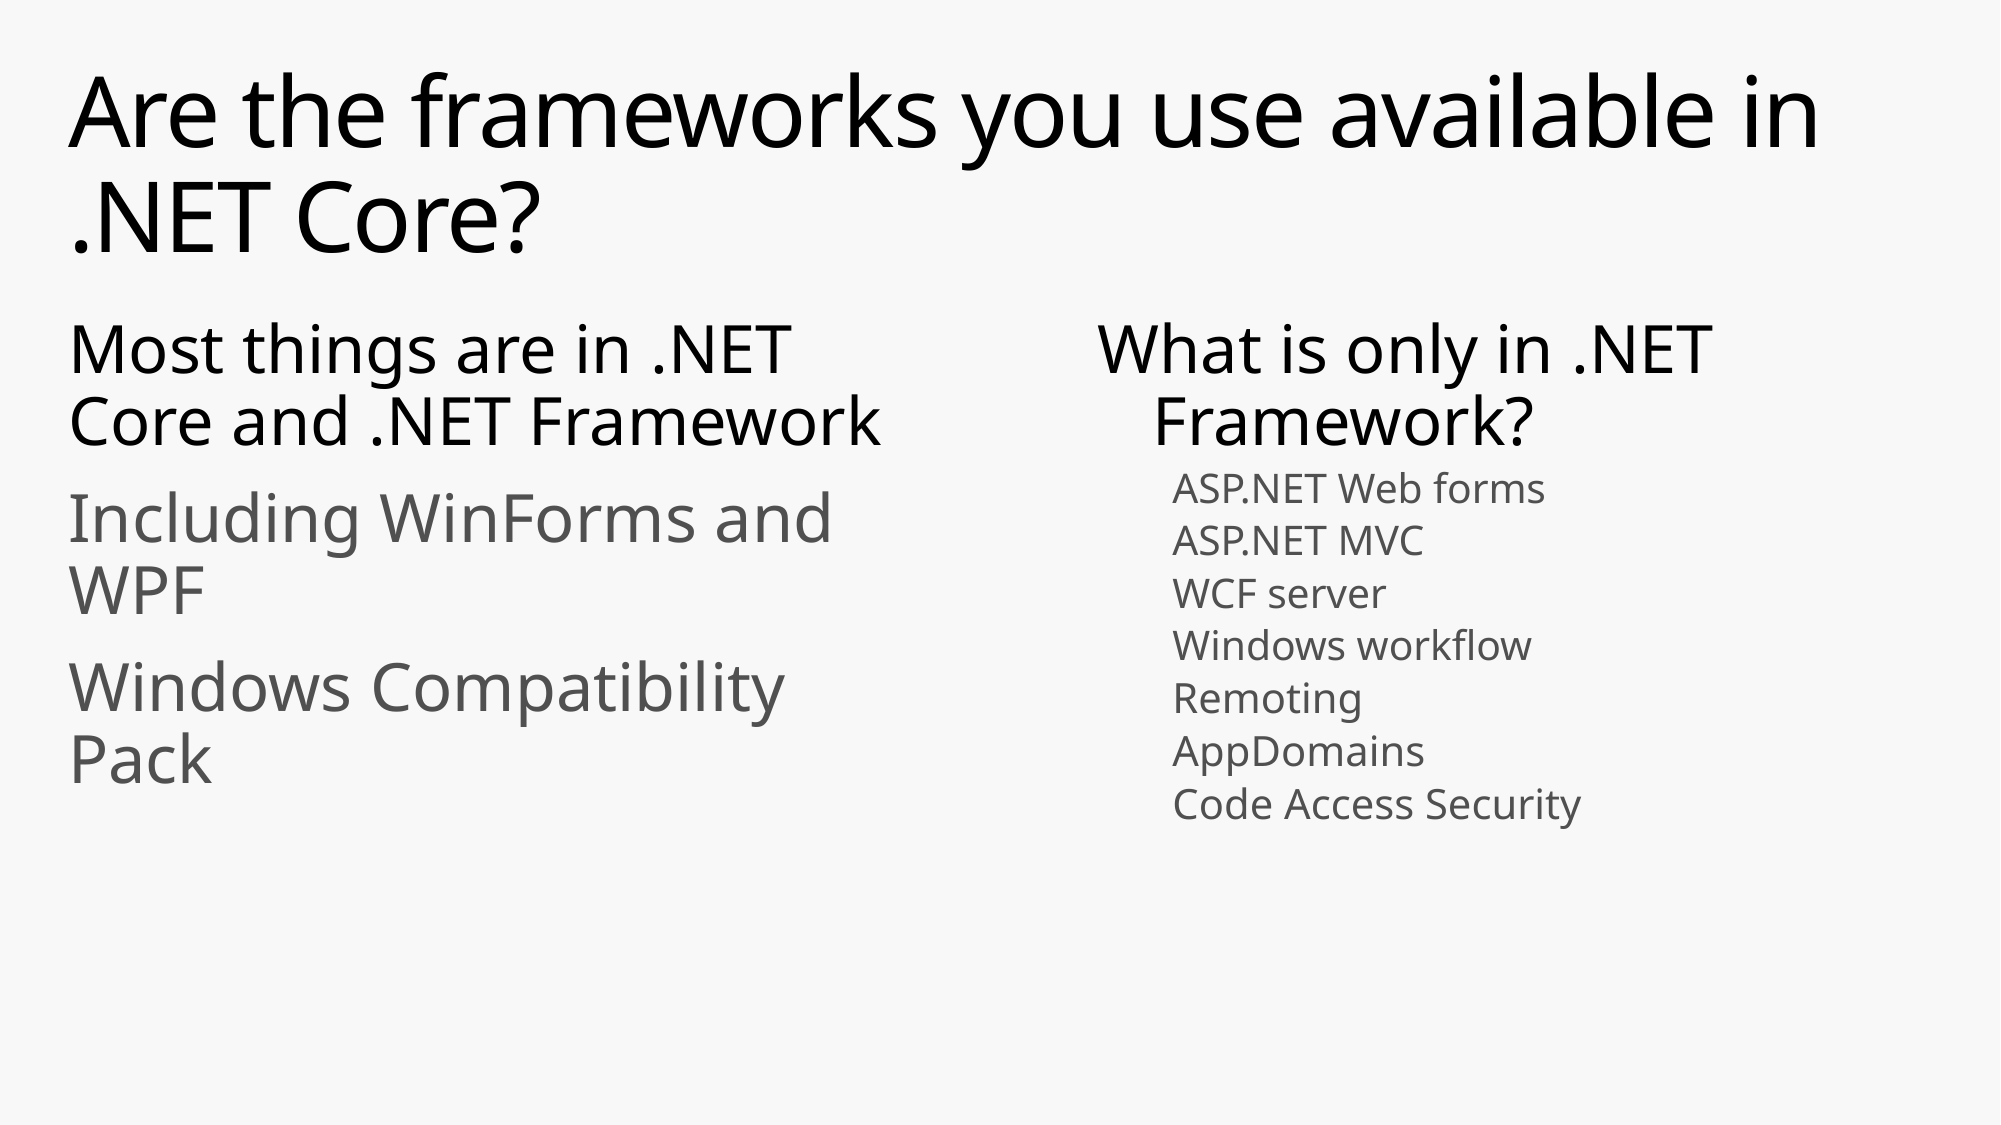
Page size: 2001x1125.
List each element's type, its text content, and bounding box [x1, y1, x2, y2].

list What is only in .NET Framework? ASP.NET Web forms ASP.NET MVC WCF server Windows workflow Remoting AppDomains Code Access Security [1073, 301, 1956, 958]
title Are the frameworks you use available in .NET Core? [44, 47, 1957, 196]
list Most things are in .NET Core and .NET Framework Including WinForms and WPF Windows Compatibility Pack [44, 301, 927, 867]
